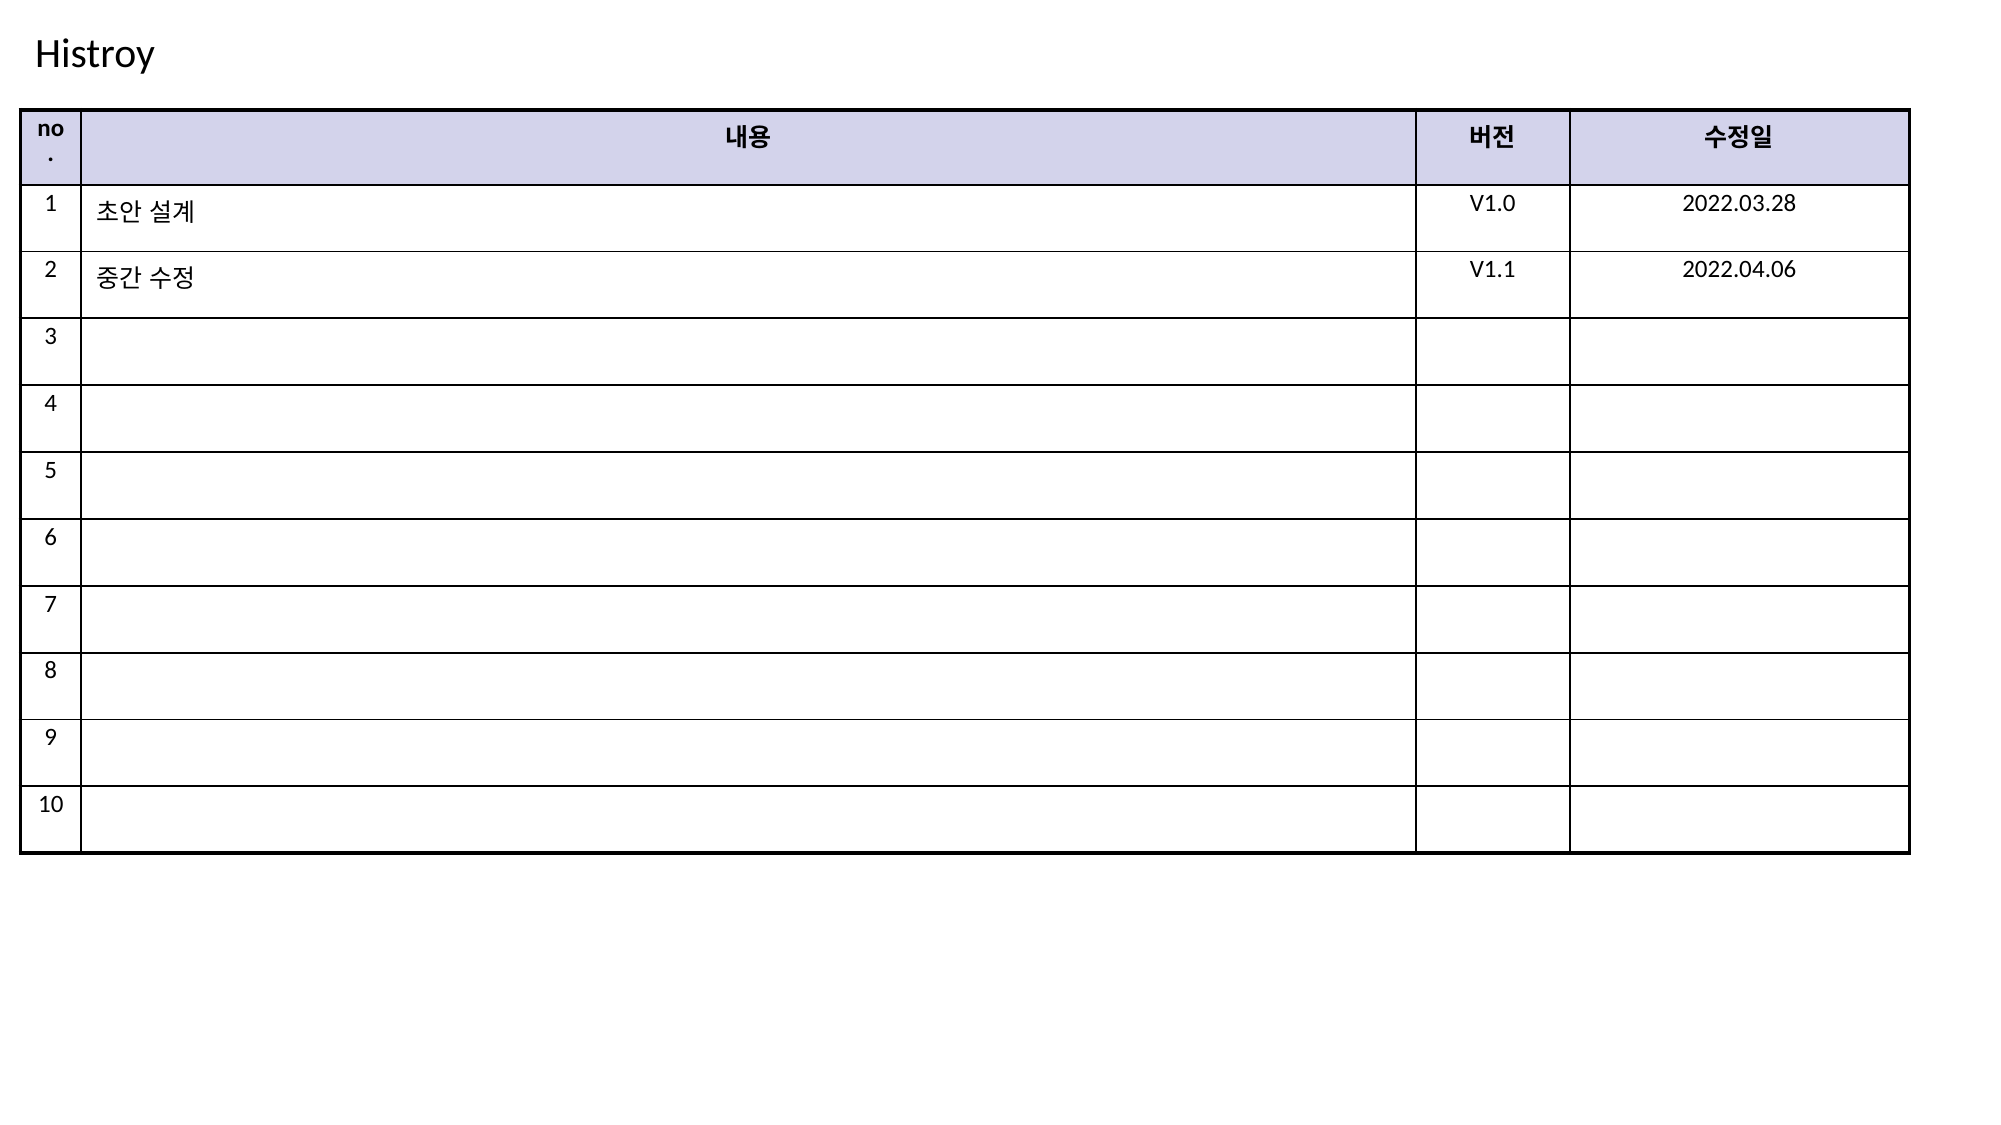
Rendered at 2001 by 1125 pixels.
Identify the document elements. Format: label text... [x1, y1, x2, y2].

table_cell 중간 수정 [82, 252, 1415, 317]
table_cell [1417, 520, 1569, 585]
table_cell [1571, 587, 1908, 652]
table_cell 10 [22, 787, 80, 851]
table_cell [82, 787, 1415, 851]
table_cell 4 [22, 386, 80, 451]
text_box Histroy [20, 18, 542, 84]
table_cell [1571, 319, 1908, 384]
table_header 내용 [82, 112, 1415, 184]
table_cell 2 [22, 252, 80, 317]
table_cell [1571, 720, 1908, 785]
table_cell [1417, 319, 1569, 384]
table_cell 9 [22, 720, 80, 785]
table_cell [1417, 654, 1569, 719]
table_cell [82, 386, 1415, 451]
table_cell [1417, 587, 1569, 652]
table_cell [82, 319, 1415, 384]
table_cell [82, 654, 1415, 719]
table_cell 초안 설계 [82, 186, 1415, 251]
table_cell 2022.04.06 [1571, 252, 1908, 317]
table_cell 7 [22, 587, 80, 652]
table_cell [82, 453, 1415, 518]
table_cell V1.1 [1417, 252, 1569, 317]
table_cell [1571, 654, 1908, 719]
table_cell 3 [22, 319, 80, 384]
table_cell [82, 520, 1415, 585]
table_cell 8 [22, 654, 80, 719]
table_cell [1571, 787, 1908, 851]
table_header no. [22, 112, 80, 184]
table_cell 5 [22, 453, 80, 518]
table_header 수정일 [1571, 112, 1908, 184]
table_cell 2022.03.28 [1571, 186, 1908, 251]
table_cell 6 [22, 520, 80, 585]
table_cell [1571, 386, 1908, 451]
table_cell V1.0 [1417, 186, 1569, 251]
table_cell [82, 720, 1415, 785]
table_cell [1417, 453, 1569, 518]
table_header 버전 [1417, 112, 1569, 184]
table_cell 1 [22, 186, 80, 251]
table_cell [1571, 520, 1908, 585]
table_cell [1571, 453, 1908, 518]
table_cell [82, 587, 1415, 652]
table_cell [1417, 787, 1569, 851]
table_cell [1417, 720, 1569, 785]
table_cell [1417, 386, 1569, 451]
